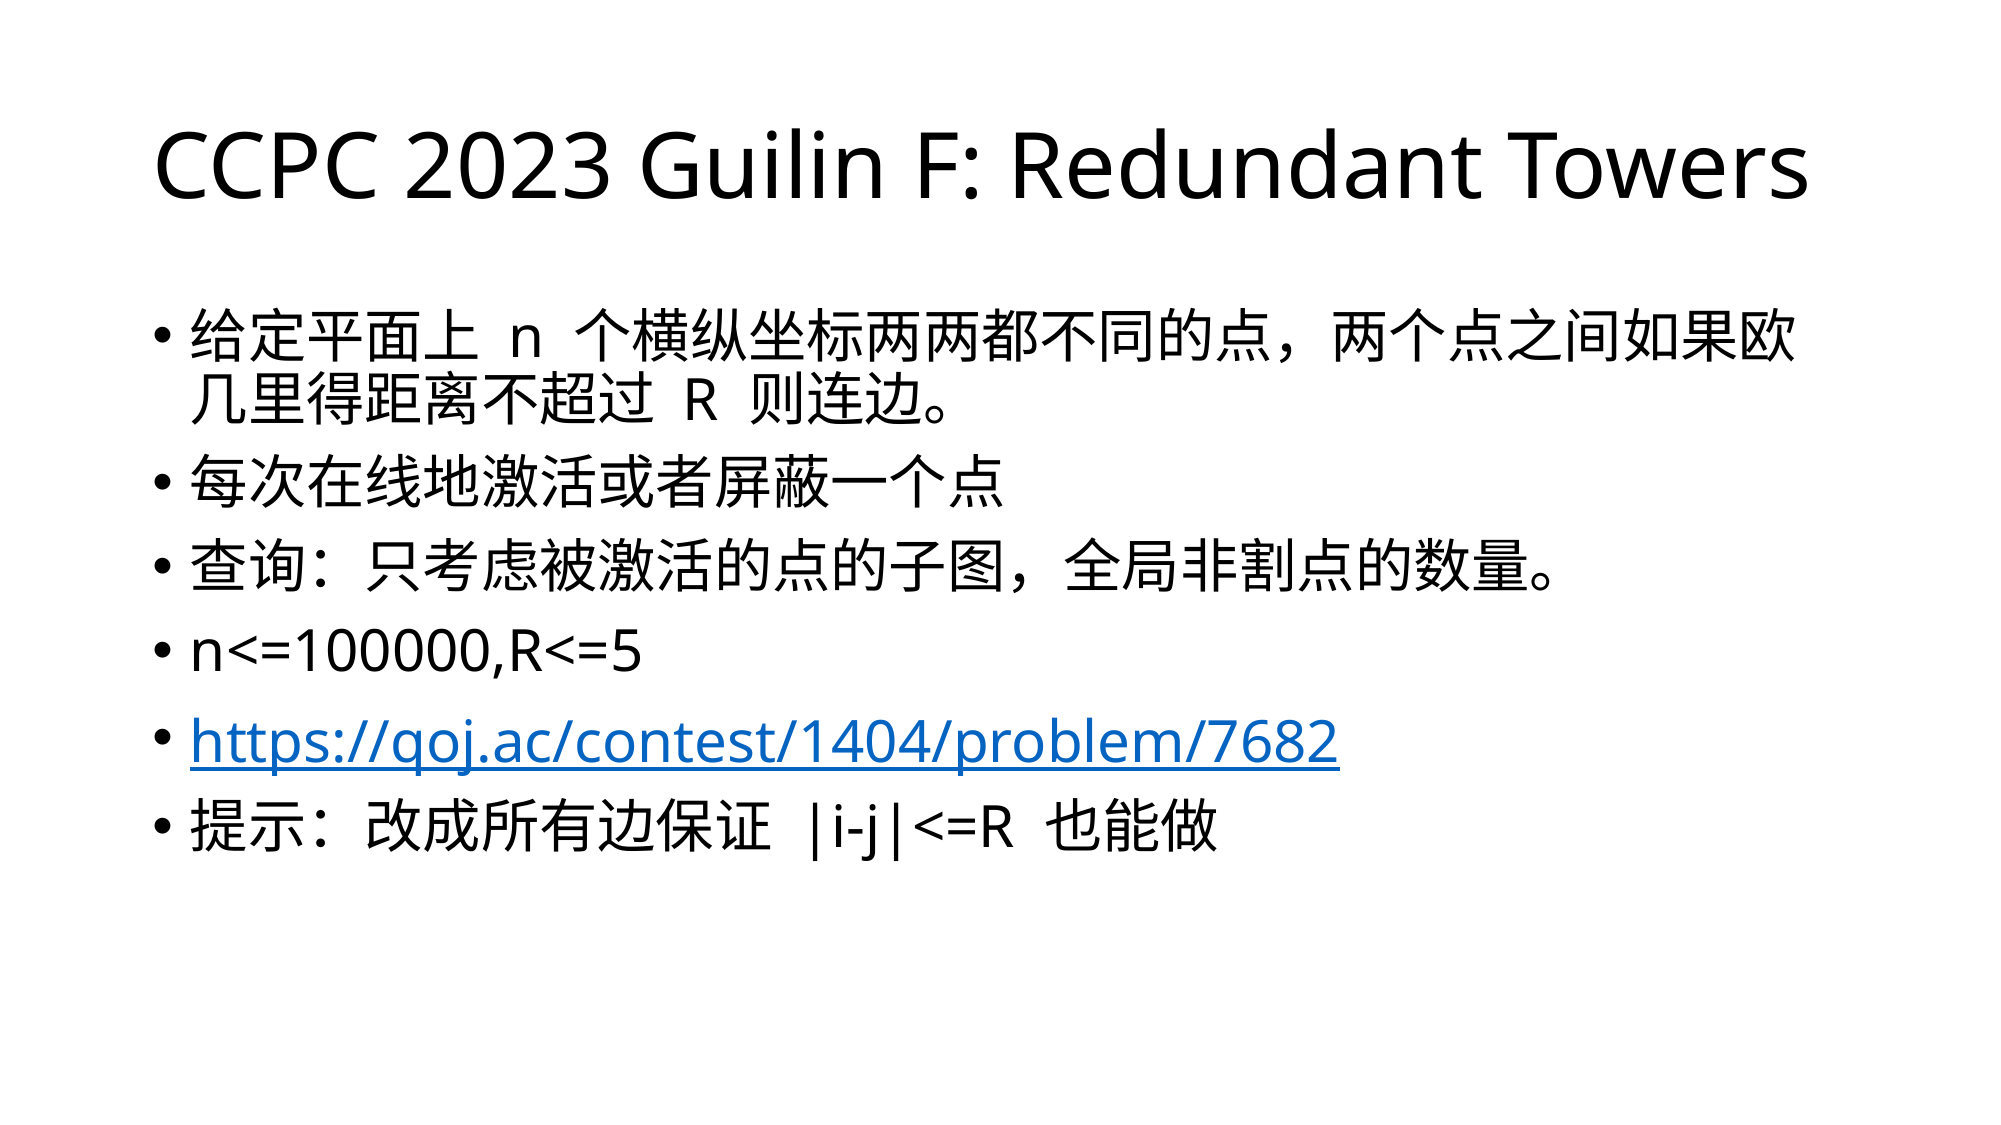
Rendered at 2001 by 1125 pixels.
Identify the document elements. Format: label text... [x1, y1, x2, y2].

list 给定平面上 n 个横纵坐标两两都不同的点，两个点之间如果欧几里得距离不超过 R 则连边。 每次在线地激活或者屏蔽一个点 查询：只考虑被激活的点的子图，全局非割点的数量。 n<=100000,R<=5 https://qoj.ac/contest/1404/problem/7682 提示：改成所有边保证 |i-j|<=R 也能做 [137, 299, 1863, 1014]
title CCPC 2023 Guilin F: Redundant Towers [137, 59, 1863, 278]
